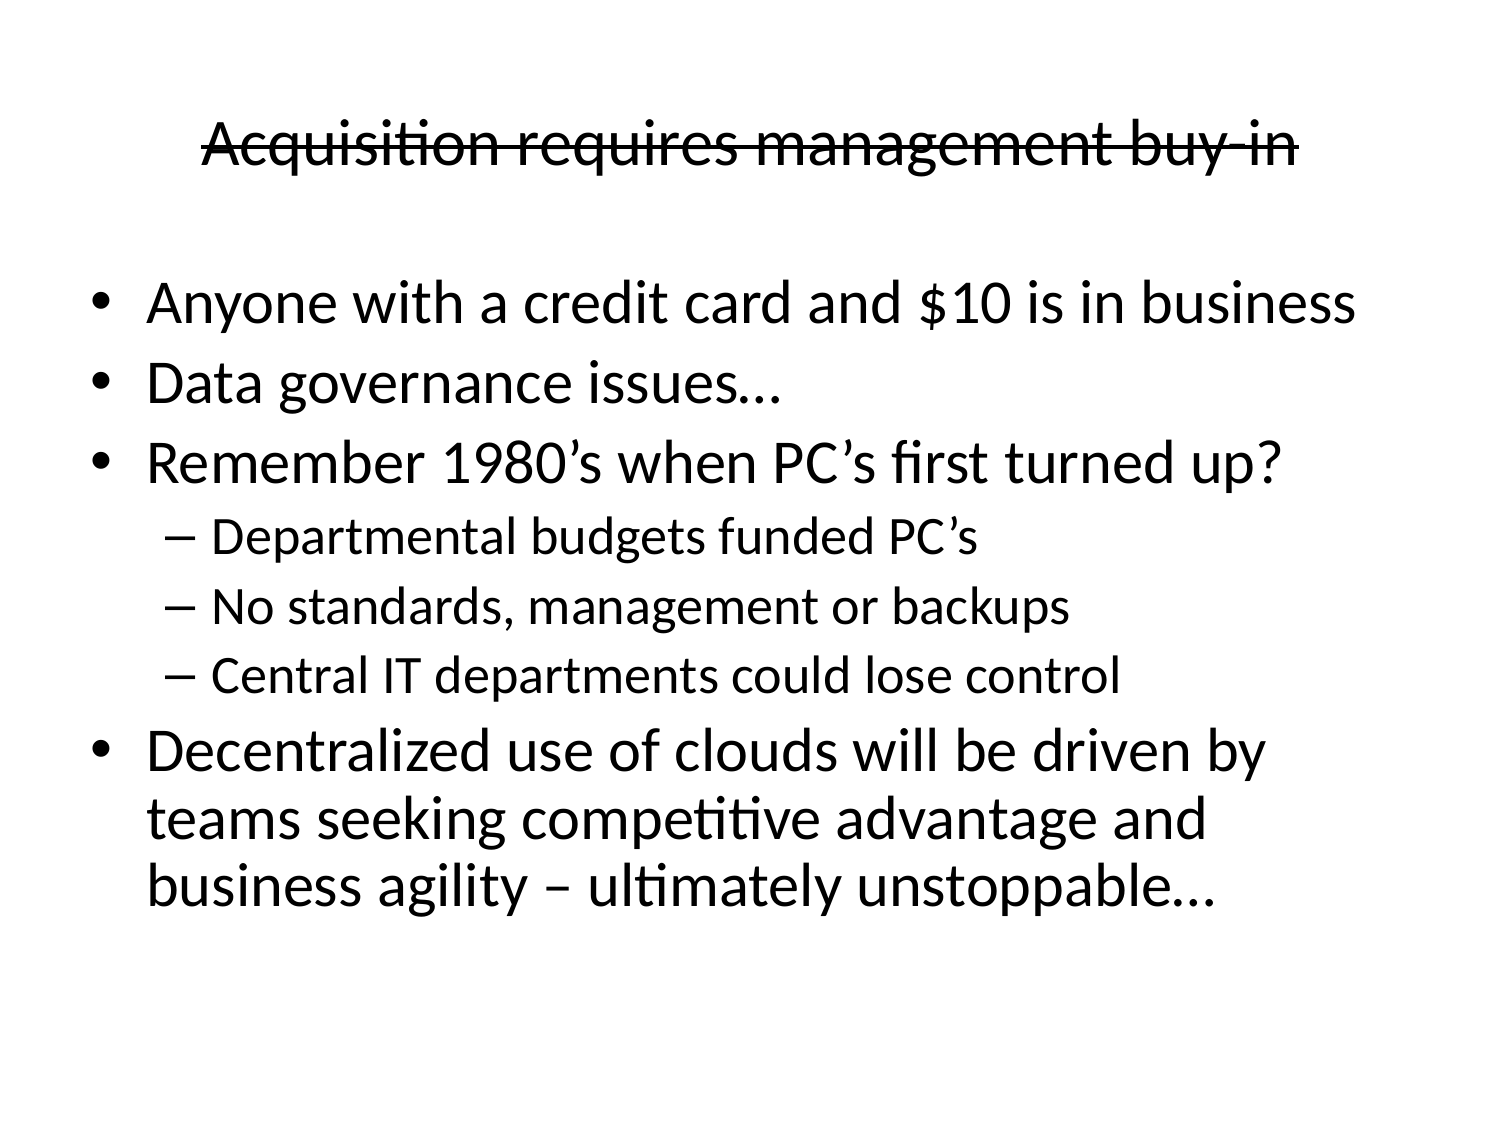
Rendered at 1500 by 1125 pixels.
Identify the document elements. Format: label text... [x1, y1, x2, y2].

title Acquisition requires management buy-in [75, 45, 1425, 233]
list Anyone with a credit card and $10 is in business Data governance issues… Remember 1980’s when PC’s first turned up? Departmental budgets funded PC’s No standards, management or backups Central IT departments could lose control Decentralized use of clouds will be driven by teams seeking competitive advantage and business agility – ultimately unstoppable… [75, 262, 1425, 1005]
